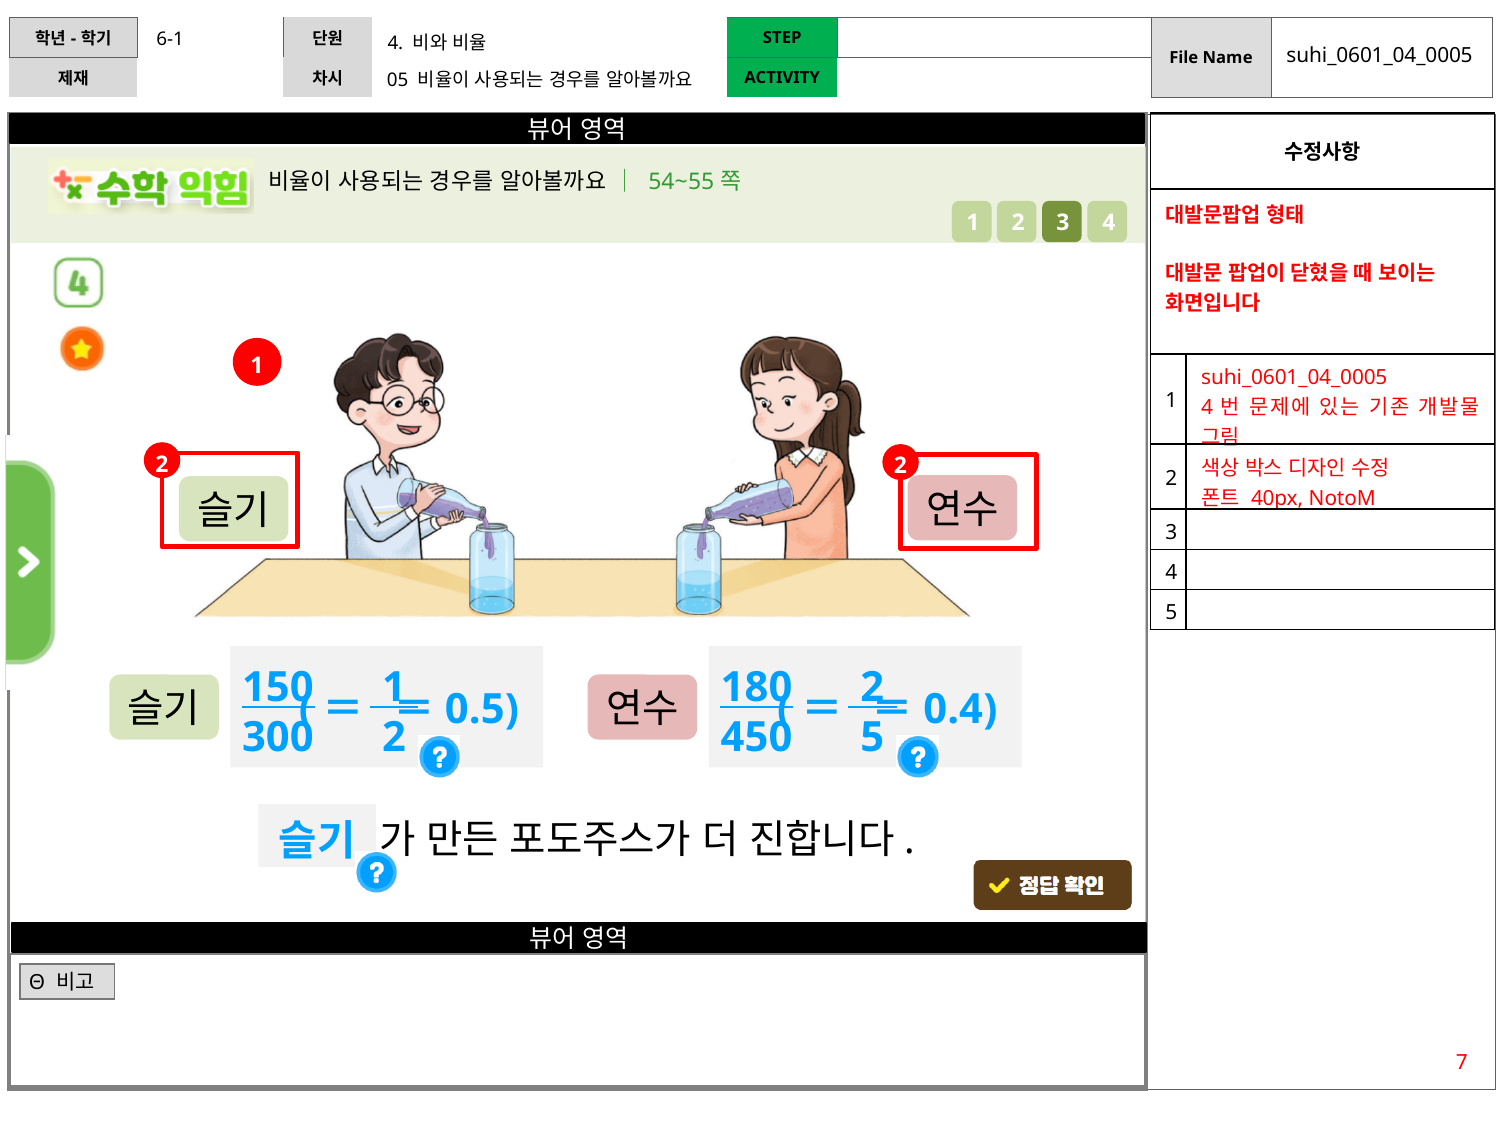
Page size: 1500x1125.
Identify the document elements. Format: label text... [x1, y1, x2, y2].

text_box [951, 200, 1128, 244]
text_box suhi_0601_04_0005 [1271, 34, 1500, 75]
text_box 4. 비와 비율 [372, 23, 828, 48]
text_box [258, 803, 377, 873]
table_cell 3 [1151, 510, 1185, 549]
table_cell [1187, 590, 1494, 629]
picture [418, 735, 461, 778]
text_box 가 만든 포도주스가 더 진합니다. [381, 806, 987, 869]
text_box (＝ ＝0.4) [708, 665, 891, 768]
picture [5, 435, 69, 690]
text_box 슬기 [109, 674, 219, 740]
table_cell 2 [370, 708, 418, 757]
table_cell 5 [848, 708, 897, 757]
picture [135, 255, 1034, 658]
table_header 2 [848, 665, 897, 706]
table_header 1 [370, 665, 418, 706]
picture [896, 735, 939, 778]
table_cell 450 [720, 708, 793, 757]
text_box 연수 [587, 674, 698, 740]
table_cell suhi_0601_04_0005 4번 문제에 있는 기존 개발물 그림 [1187, 355, 1494, 443]
table_cell 2 [1151, 445, 1185, 508]
table_cell 색상 박스 디자인 수정 폰트 40px, NotoM [1187, 445, 1494, 508]
picture [48, 158, 254, 214]
text_box (＝ ＝0.4) [897, 665, 1022, 768]
picture [355, 850, 397, 893]
table_cell [1187, 550, 1494, 589]
text_box 6-1 [141, 18, 284, 55]
table_cell 1 [1151, 355, 1185, 443]
table_cell 4 [1151, 550, 1185, 589]
table_cell 300 [242, 708, 315, 757]
picture [971, 857, 1135, 912]
text_box (＝ ＝0.5) [230, 665, 413, 768]
table_cell [1187, 510, 1494, 549]
table_header 수정사항 [1151, 114, 1494, 188]
table_header 180 [720, 665, 793, 706]
table_cell 대발문팝업 형태 대발문 팝업이 닫혔을 때 보이는 화면입니다 [1151, 190, 1494, 353]
picture [51, 324, 110, 374]
text_box 비율이 사용되는 경우를 알아볼까요 │ 54~55쪽 [253, 159, 818, 202]
table_header 150 [242, 665, 315, 706]
text_box (＝ ＝0.5) [418, 665, 544, 768]
table_cell 5 [1151, 590, 1185, 629]
text_box 05 비율이 사용되는 경우를 알아볼까요 [372, 60, 821, 96]
picture [49, 254, 107, 310]
